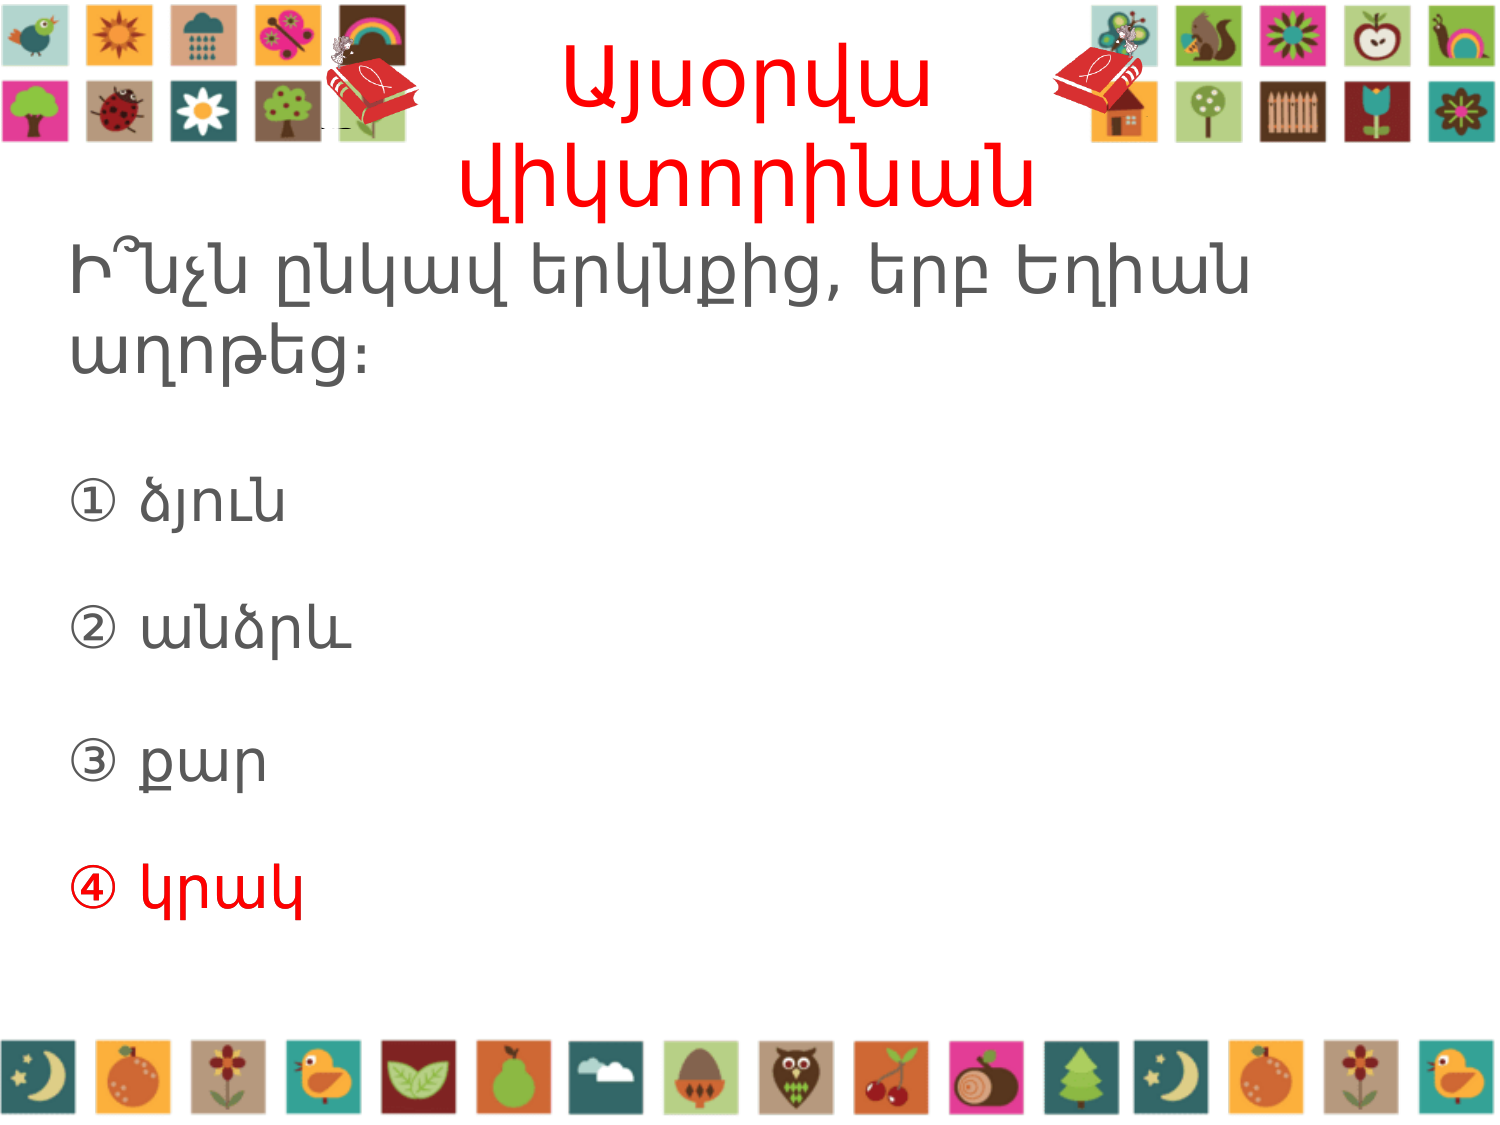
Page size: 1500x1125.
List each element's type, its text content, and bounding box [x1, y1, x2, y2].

text_box ② անձրև [53, 582, 1436, 668]
text_box ① ձյուն [53, 456, 1436, 541]
picture [0, 3, 451, 150]
text_box Այսօրվա վիկտորինան [414, 16, 1080, 219]
text_box ③ քար [53, 716, 1483, 801]
picture [1021, 3, 1500, 150]
text_box Ի՞նչն ընկավ երկնքից, երբ Եղիան աղոթեց։ [53, 219, 1436, 395]
text_box ④ կրակ [53, 842, 1483, 928]
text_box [0, 1028, 1500, 1118]
